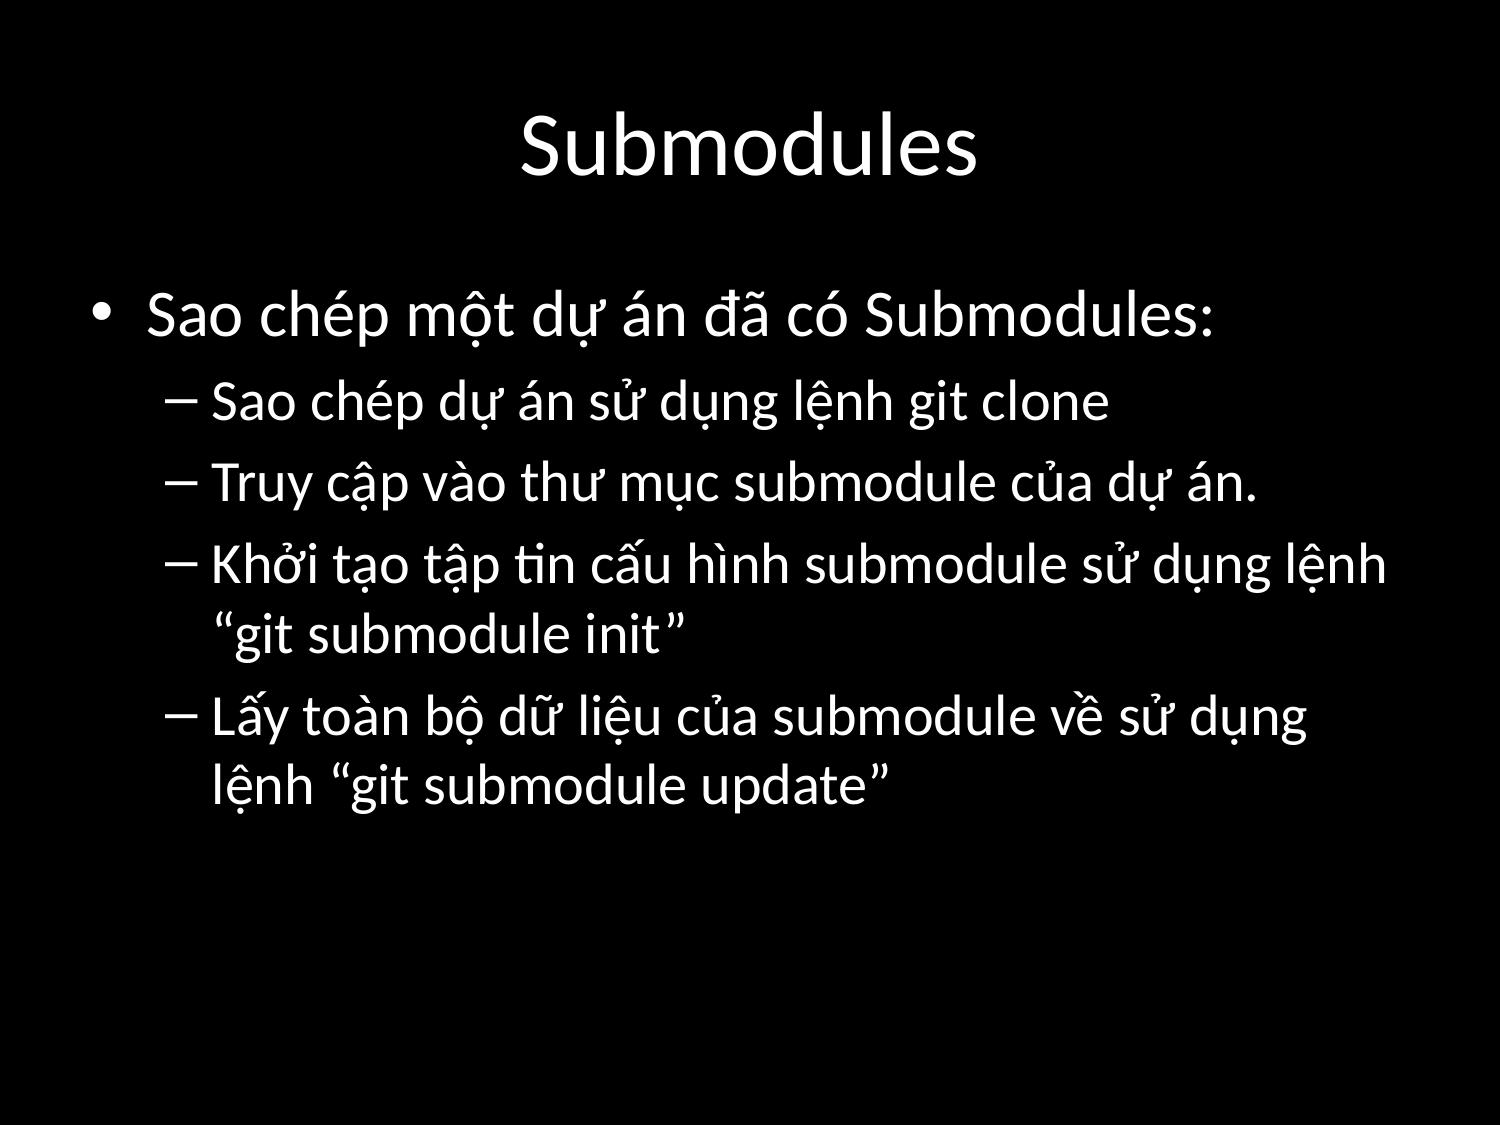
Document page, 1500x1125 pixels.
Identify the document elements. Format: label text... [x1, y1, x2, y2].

list Sao chép một dự án đã có Submodules: Sao chép dự án sử dụng lệnh git clone Truy cập vào thư mục submodule của dự án. Khởi tạo tập tin cấu hình submodule sử dụng lệnh “git submodule init” Lấy toàn bộ dữ liệu của submodule về sử dụng lệnh “git submodule update” [75, 262, 1425, 1005]
title Submodules [75, 45, 1425, 233]
